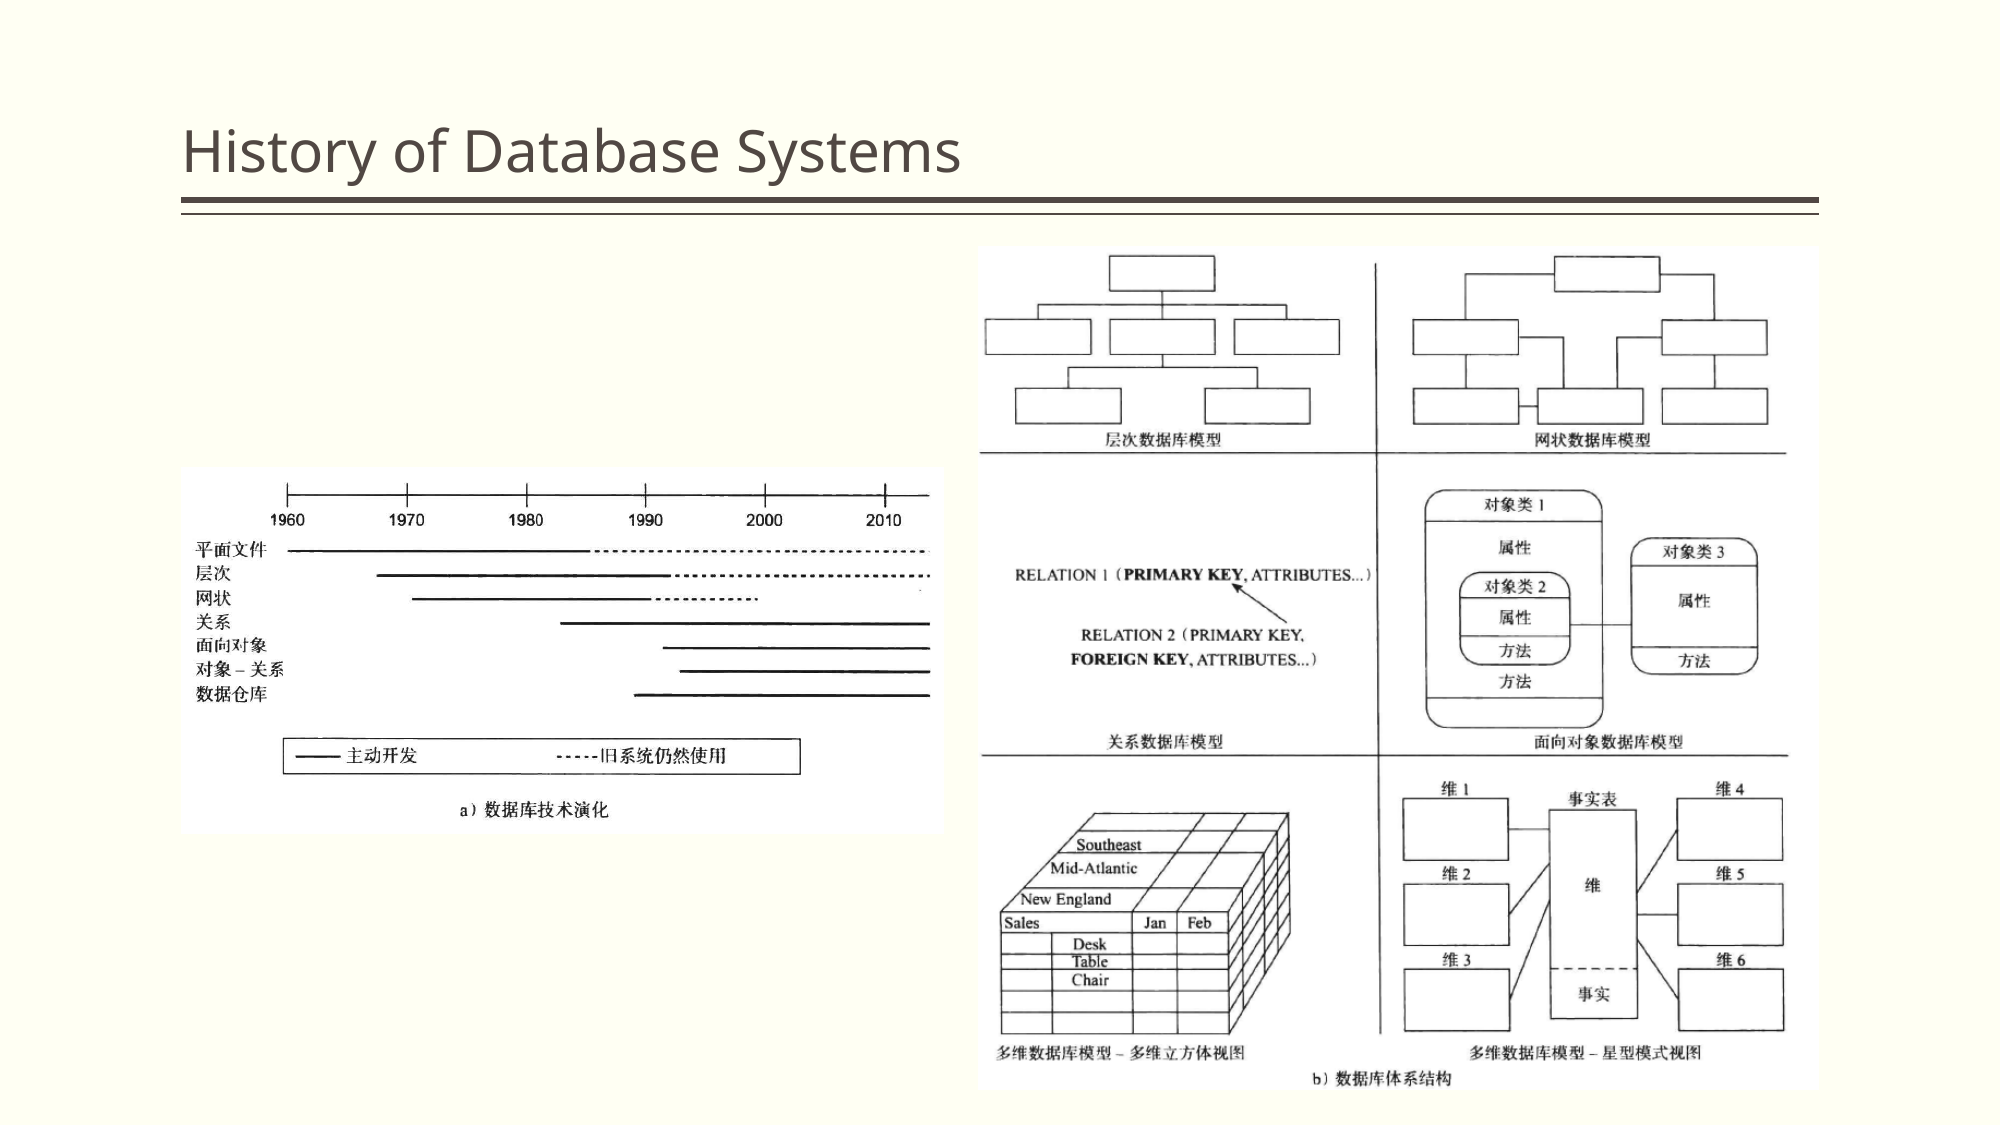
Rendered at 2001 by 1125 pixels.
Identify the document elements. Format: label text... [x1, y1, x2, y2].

picture [181, 467, 944, 834]
title History of Database Systems [181, 12, 1819, 193]
picture [978, 246, 1819, 1090]
